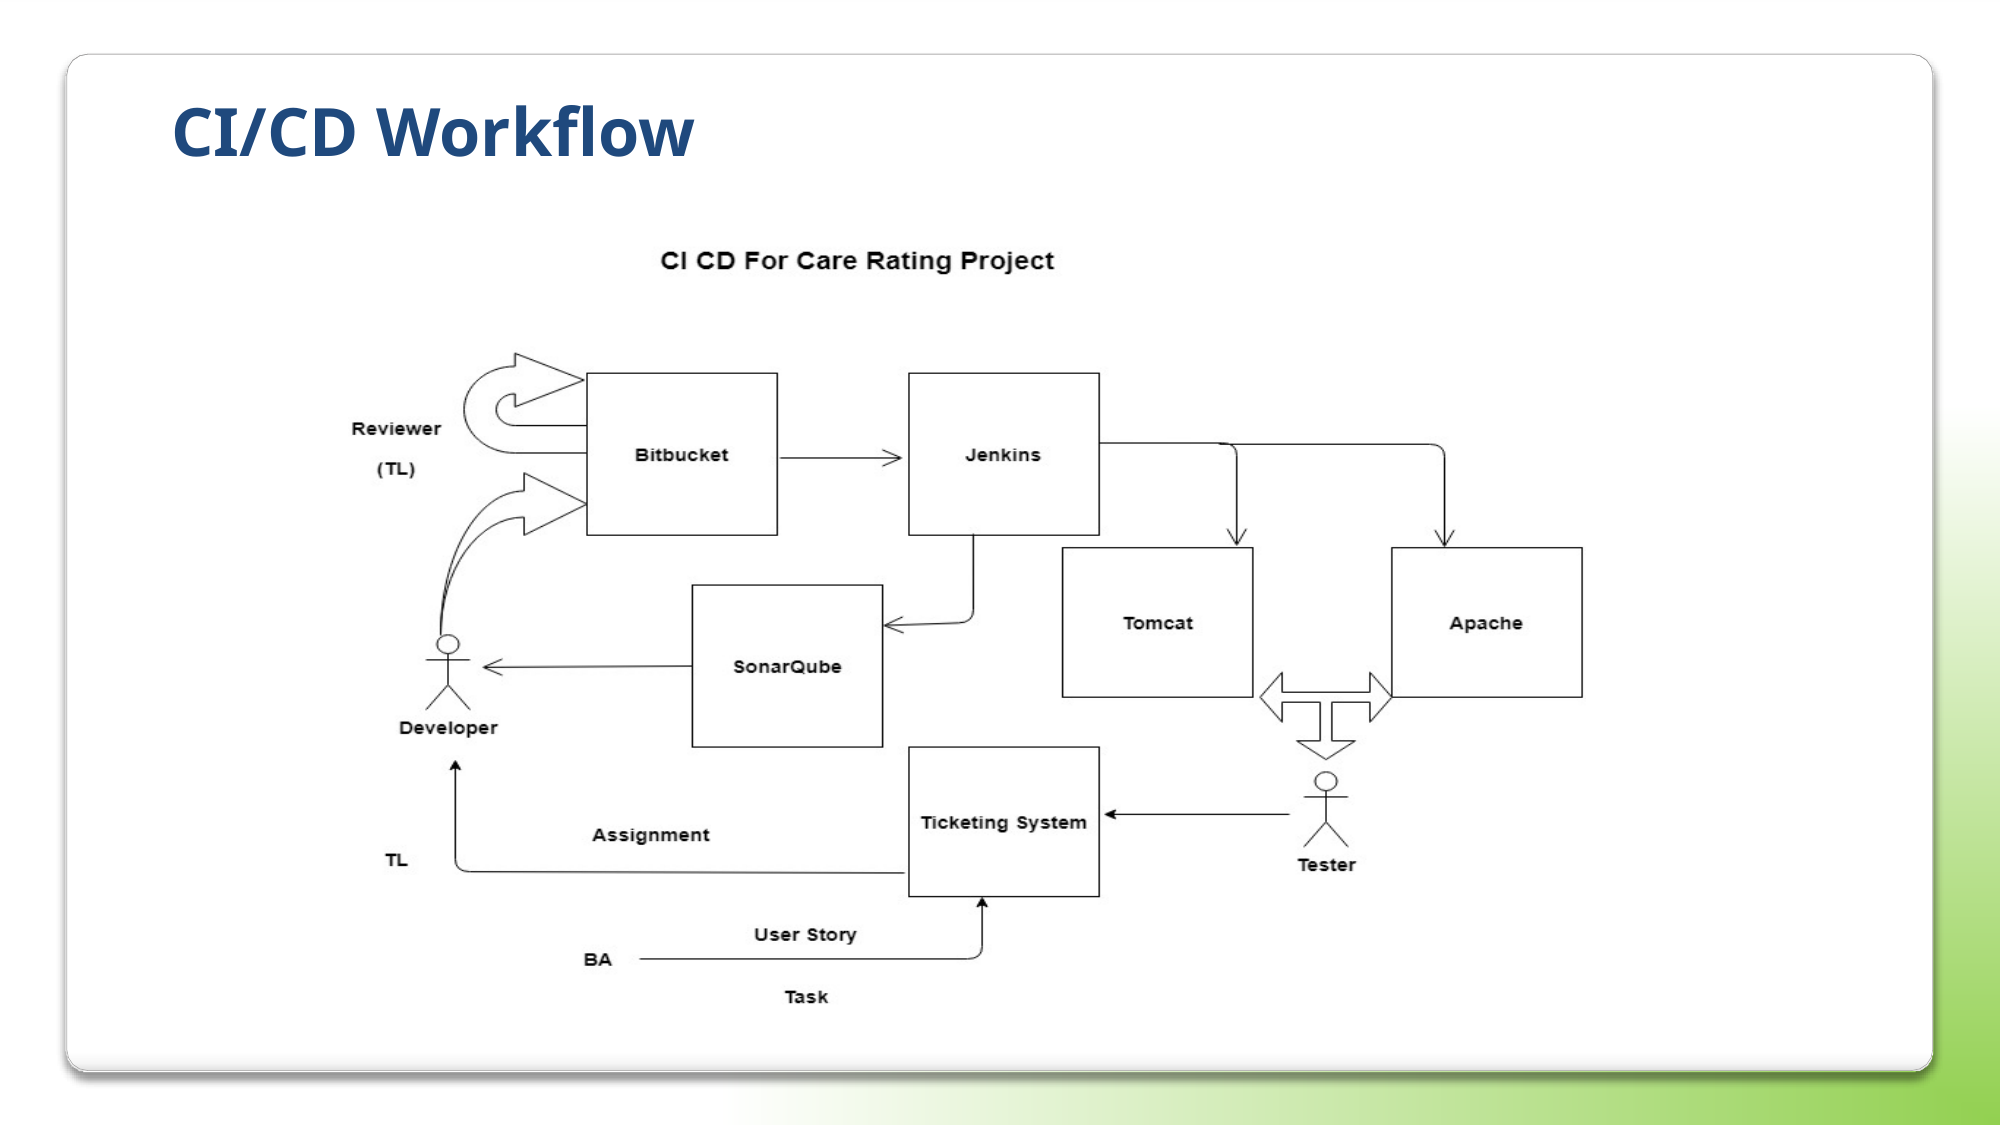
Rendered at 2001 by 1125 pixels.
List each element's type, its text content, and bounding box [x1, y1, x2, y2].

title CI/CD Workflow [169, 87, 1939, 278]
picture [0, 0, 2000, 1125]
